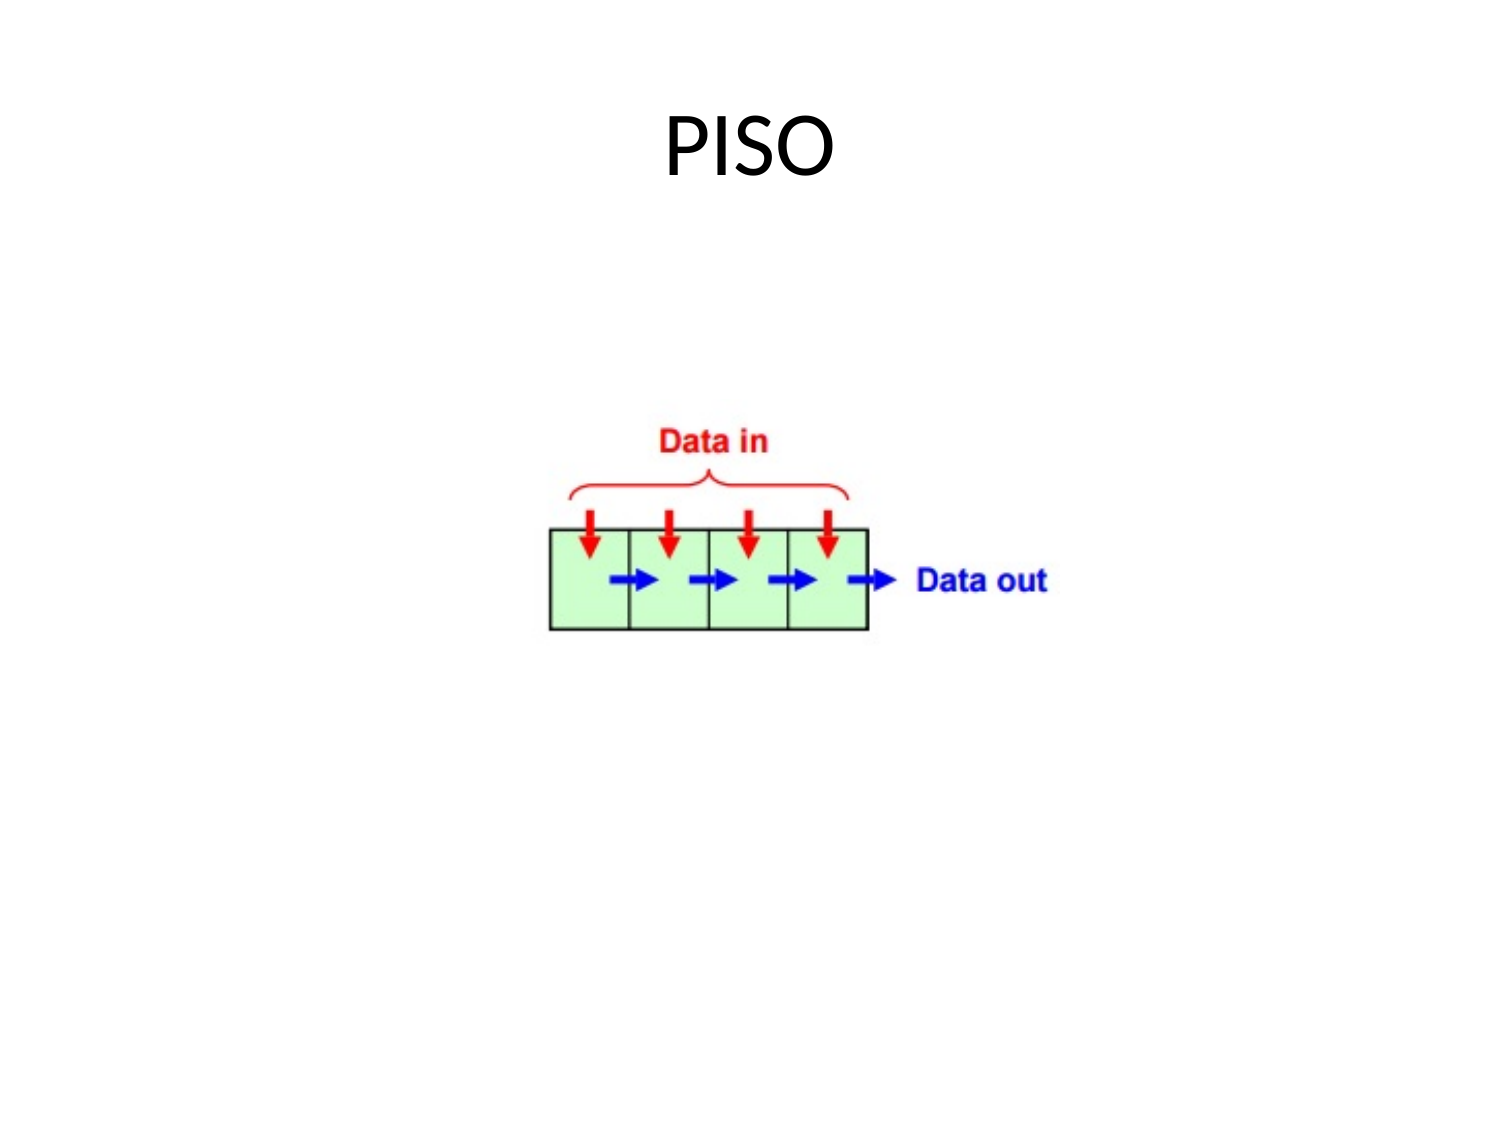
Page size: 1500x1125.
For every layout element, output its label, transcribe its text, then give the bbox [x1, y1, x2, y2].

title PISO [75, 45, 1425, 233]
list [499, 399, 1060, 648]
